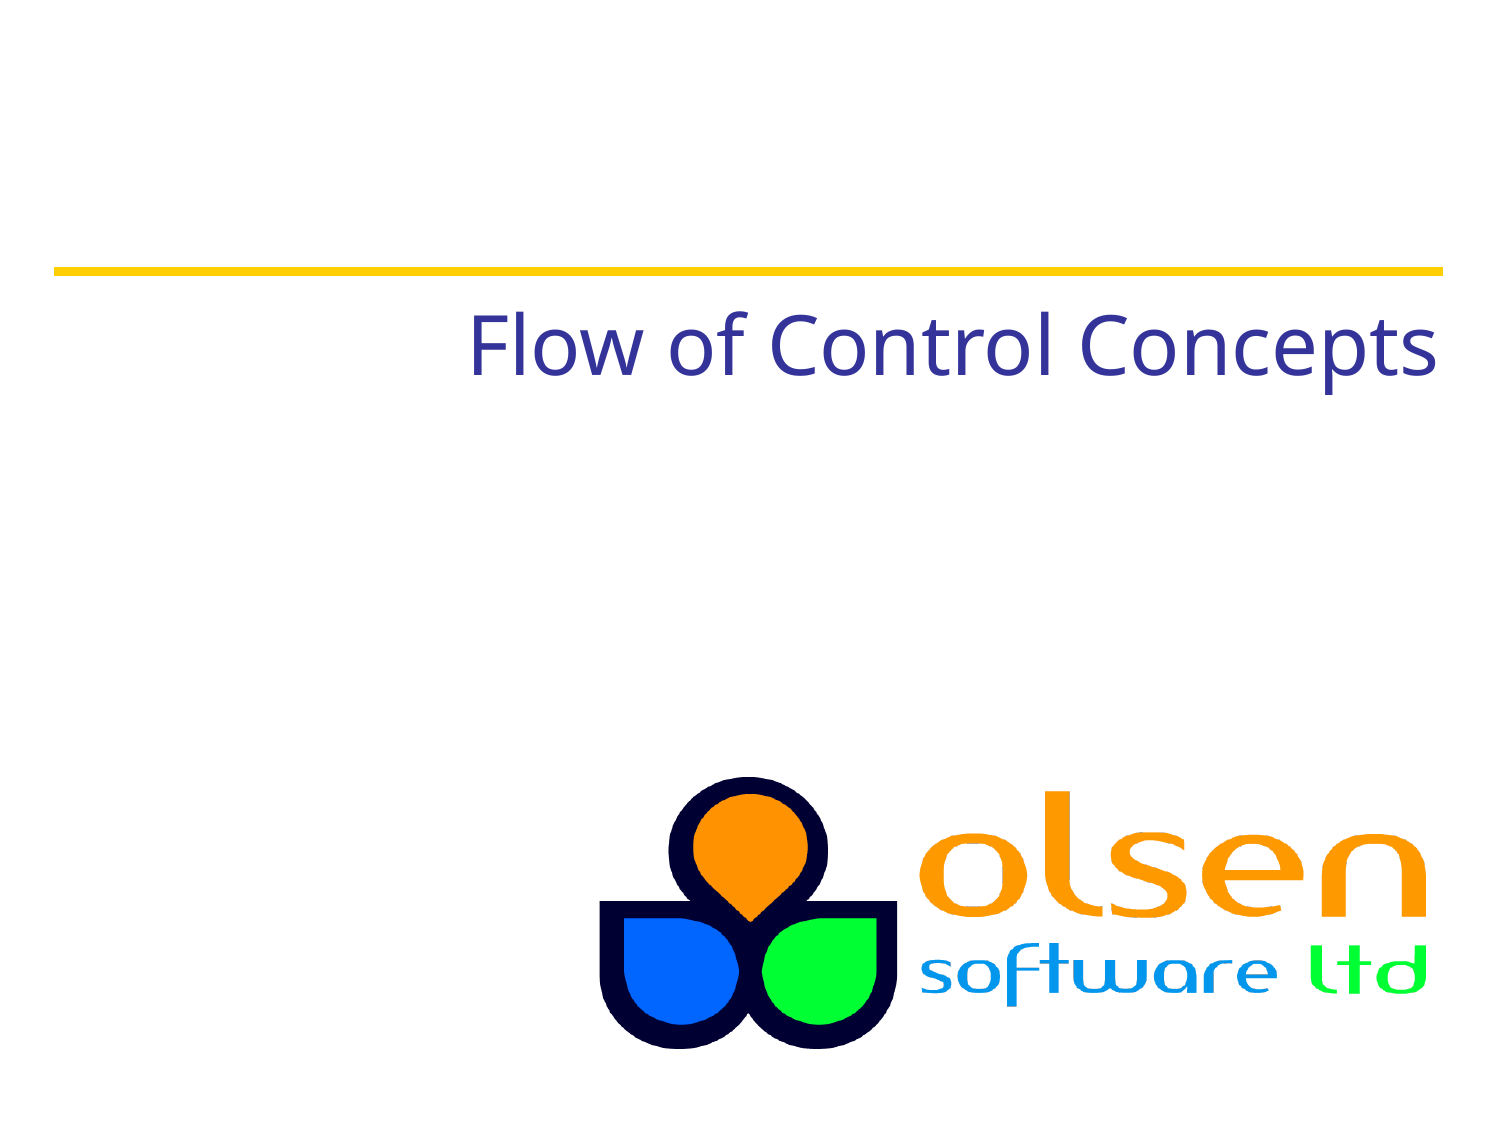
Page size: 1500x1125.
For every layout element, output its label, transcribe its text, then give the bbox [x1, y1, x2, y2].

title Flow of Control Concepts [112, 176, 1441, 400]
picture [592, 726, 1500, 1056]
